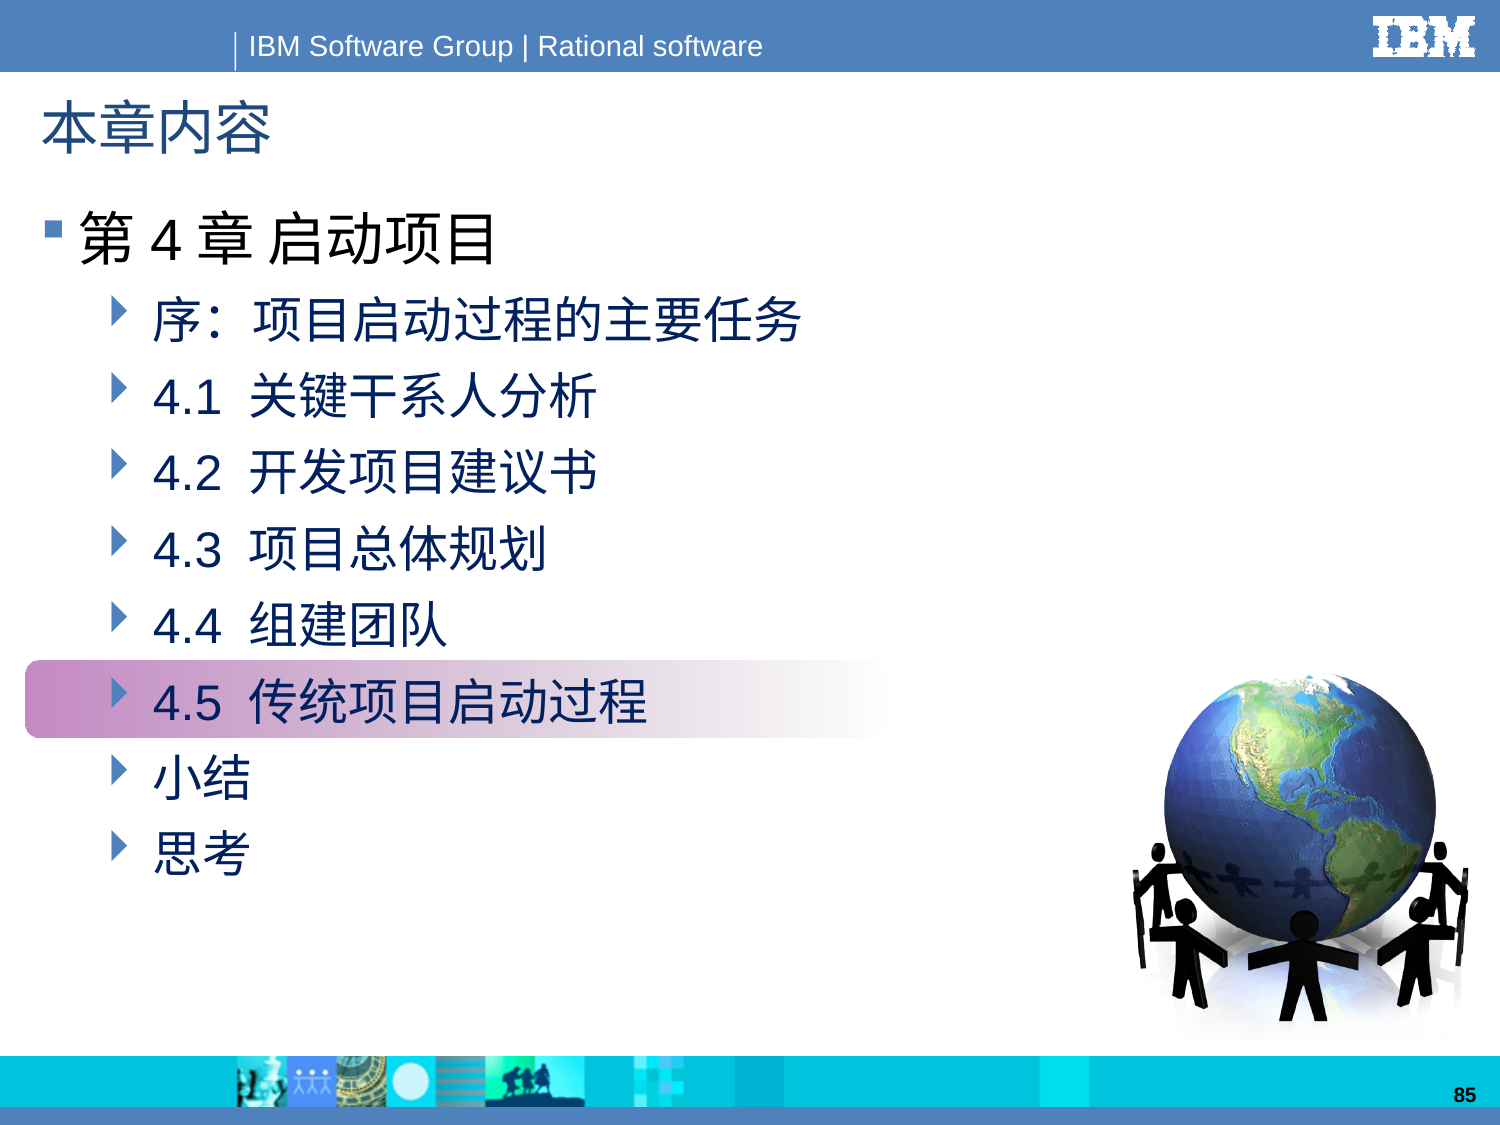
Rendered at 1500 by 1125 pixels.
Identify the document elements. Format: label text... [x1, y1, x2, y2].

picture [0, 1056, 1500, 1107]
title 本章内容 [25, 91, 1477, 171]
slide_number 85 [1366, 1081, 1477, 1107]
picture [1132, 669, 1469, 1040]
list 第4章 启动项目 序：项目启动过程的主要任务 4.1 关键干系人分析 4.2 开发项目建议书 4.3 项目总体规划 4.4 组建团队 4.5 传统项目启动过程 小结 思考 [25, 187, 1477, 1077]
picture [505, 1077, 515, 1090]
